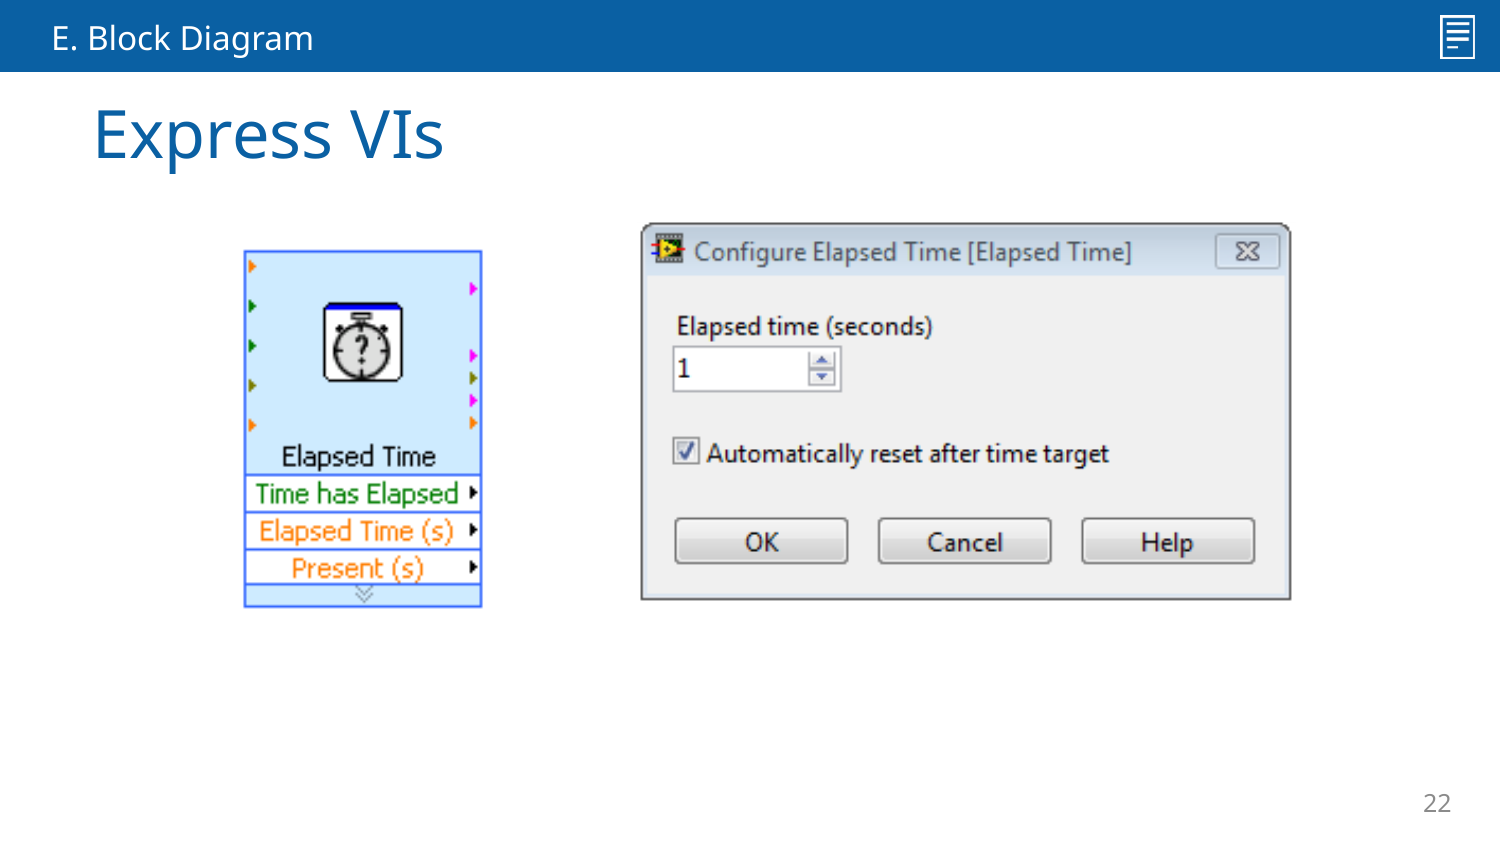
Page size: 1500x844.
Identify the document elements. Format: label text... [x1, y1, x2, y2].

list Express VIs [78, 84, 1366, 181]
picture [1440, 15, 1475, 59]
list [637, 221, 1296, 605]
picture [237, 246, 488, 616]
list E. Block Diagram [35, 9, 1113, 63]
slide_number 22 [1400, 782, 1475, 828]
